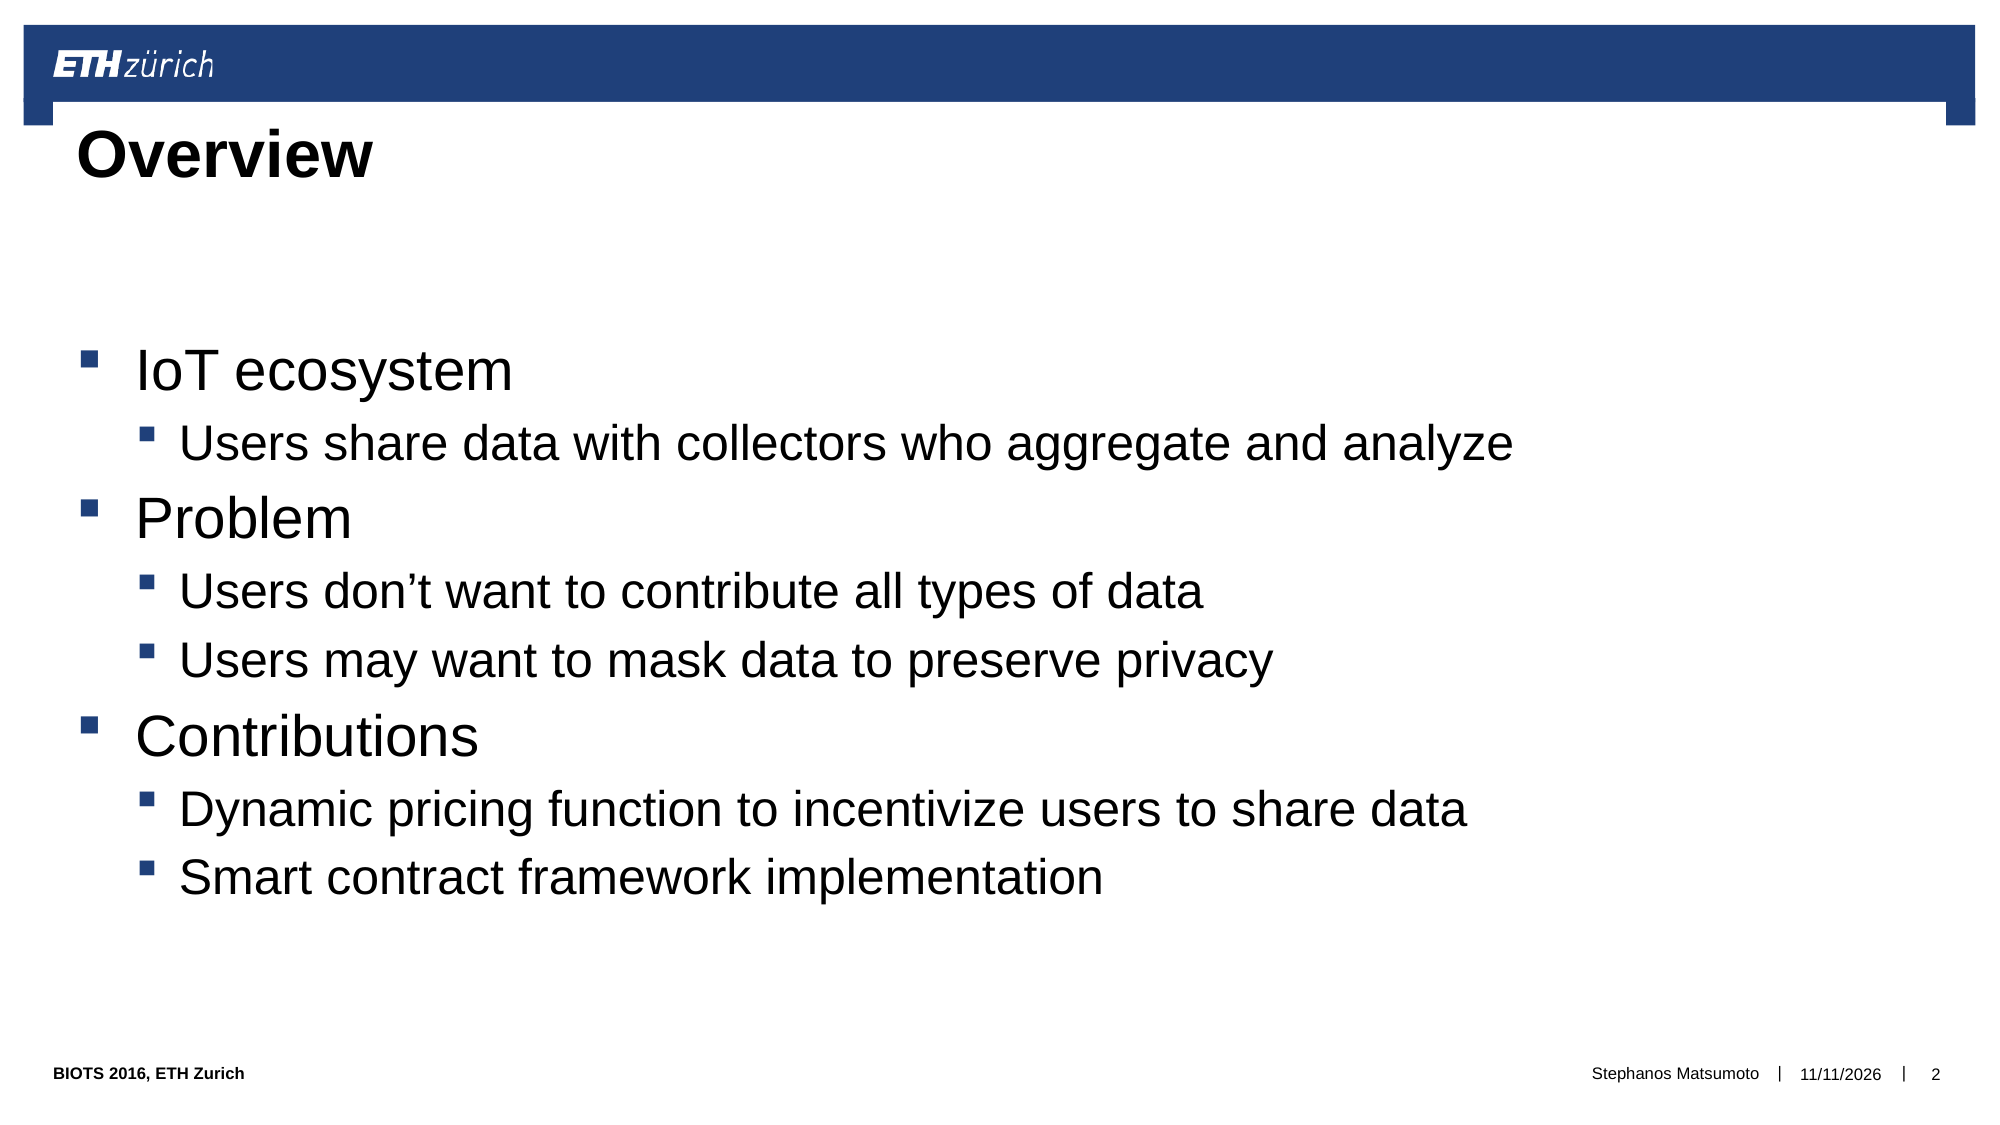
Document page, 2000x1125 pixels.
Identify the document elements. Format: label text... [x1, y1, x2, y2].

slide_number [1790, 1034, 1892, 1112]
footer Stephanos Matsumoto [999, 1034, 1760, 1111]
list IoT ecosystem Users share data with collectors who aggregate and analyze Problem Users don’t want to contribute all types of data Users may want to mask data to preserve privacy Contributions Dynamic pricing function to incentivize users to share data Smart contract framework implementation [53, 332, 1946, 1023]
title Overview [53, 101, 1946, 262]
slide_number 2 [1906, 1034, 1966, 1112]
